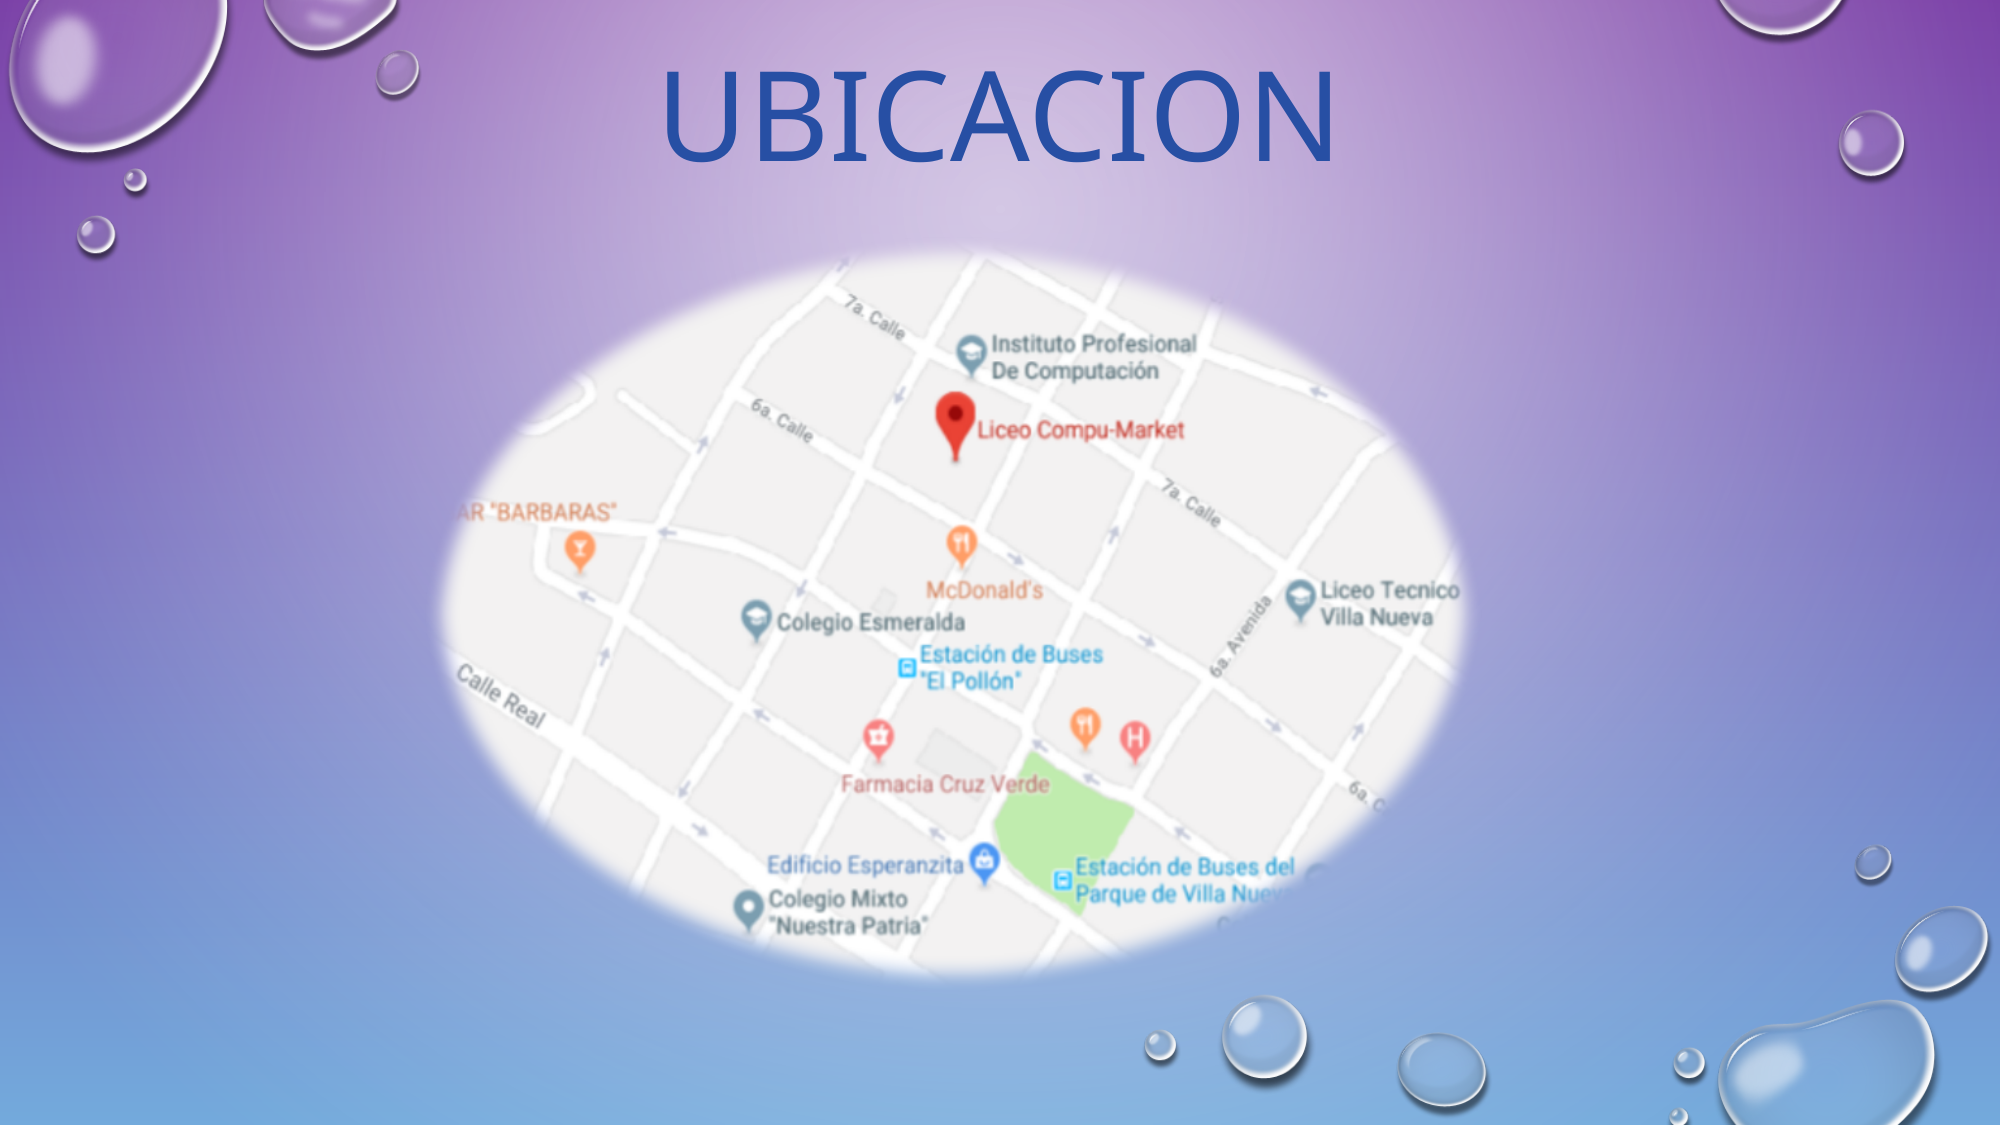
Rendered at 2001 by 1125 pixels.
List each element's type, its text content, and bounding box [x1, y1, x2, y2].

text_box UBICACION [641, 29, 1358, 194]
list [424, 236, 1483, 992]
picture [0, 0, 2000, 1125]
